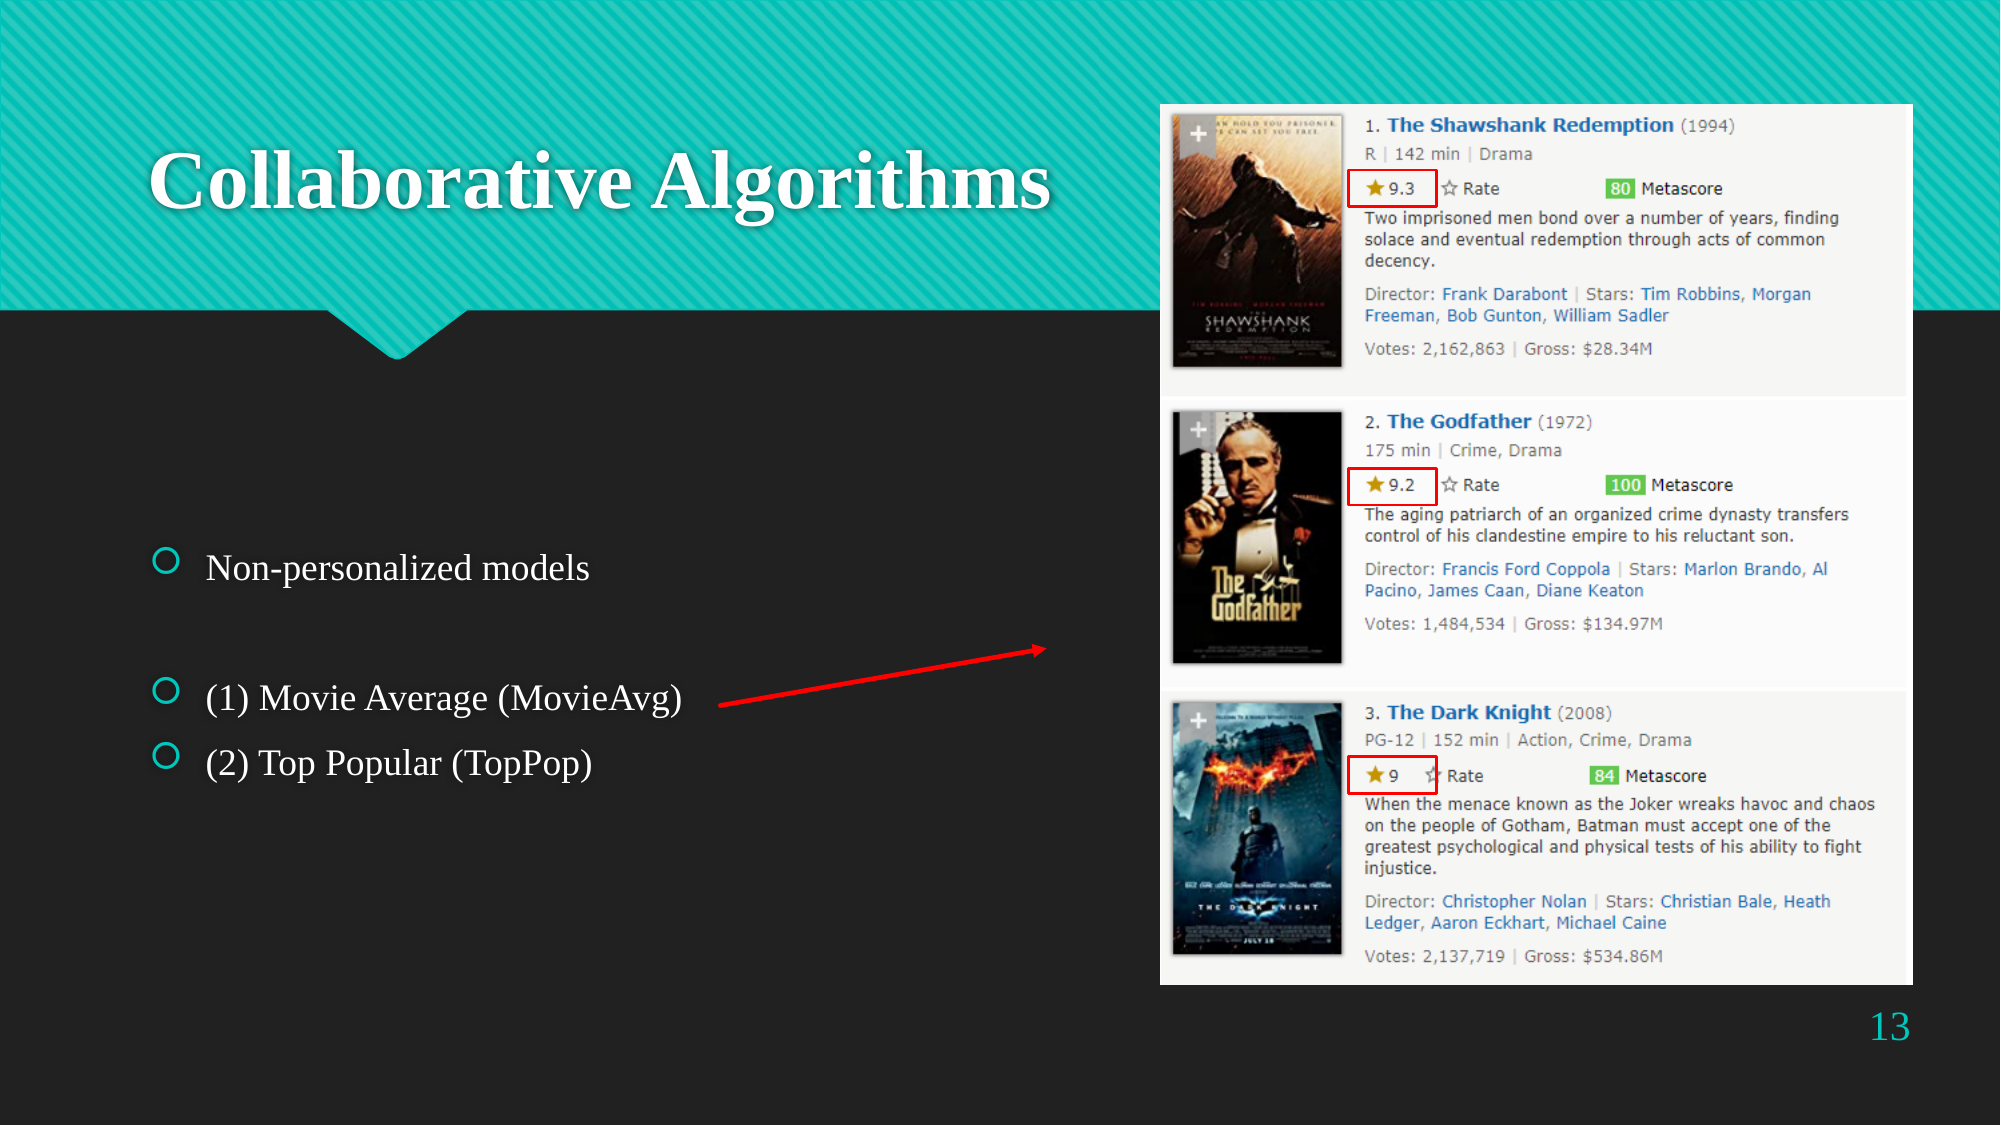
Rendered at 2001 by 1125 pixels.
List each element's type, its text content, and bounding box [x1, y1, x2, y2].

picture [1159, 104, 1913, 985]
slide_number 13 [1751, 970, 1926, 1051]
title Collaborative Algorithms [132, 73, 1868, 233]
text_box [720, 648, 1047, 706]
list Non-personalized models (1) Movie Average (MovieAvg) (2) Top Popular (TopPop) [134, 364, 1159, 962]
